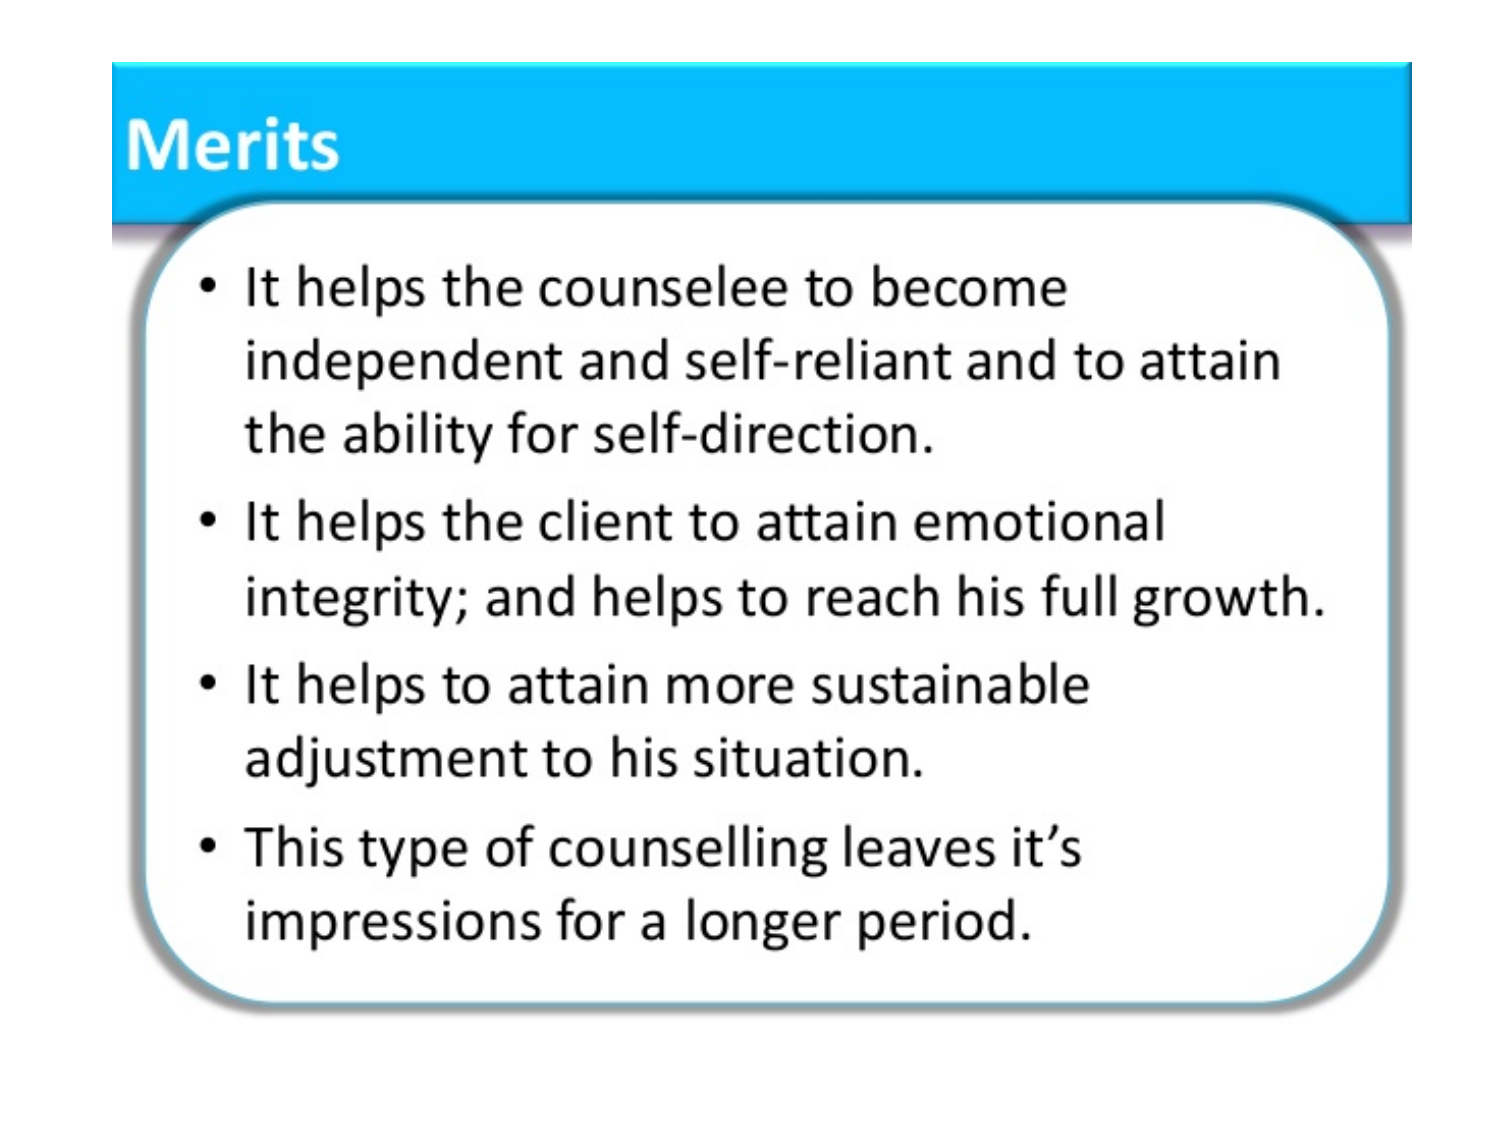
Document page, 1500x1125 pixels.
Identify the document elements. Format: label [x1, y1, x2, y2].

picture [237, 115, 340, 172]
picture [127, 118, 190, 172]
picture [112, 62, 1409, 67]
picture [112, 200, 1412, 1038]
picture [194, 130, 231, 172]
